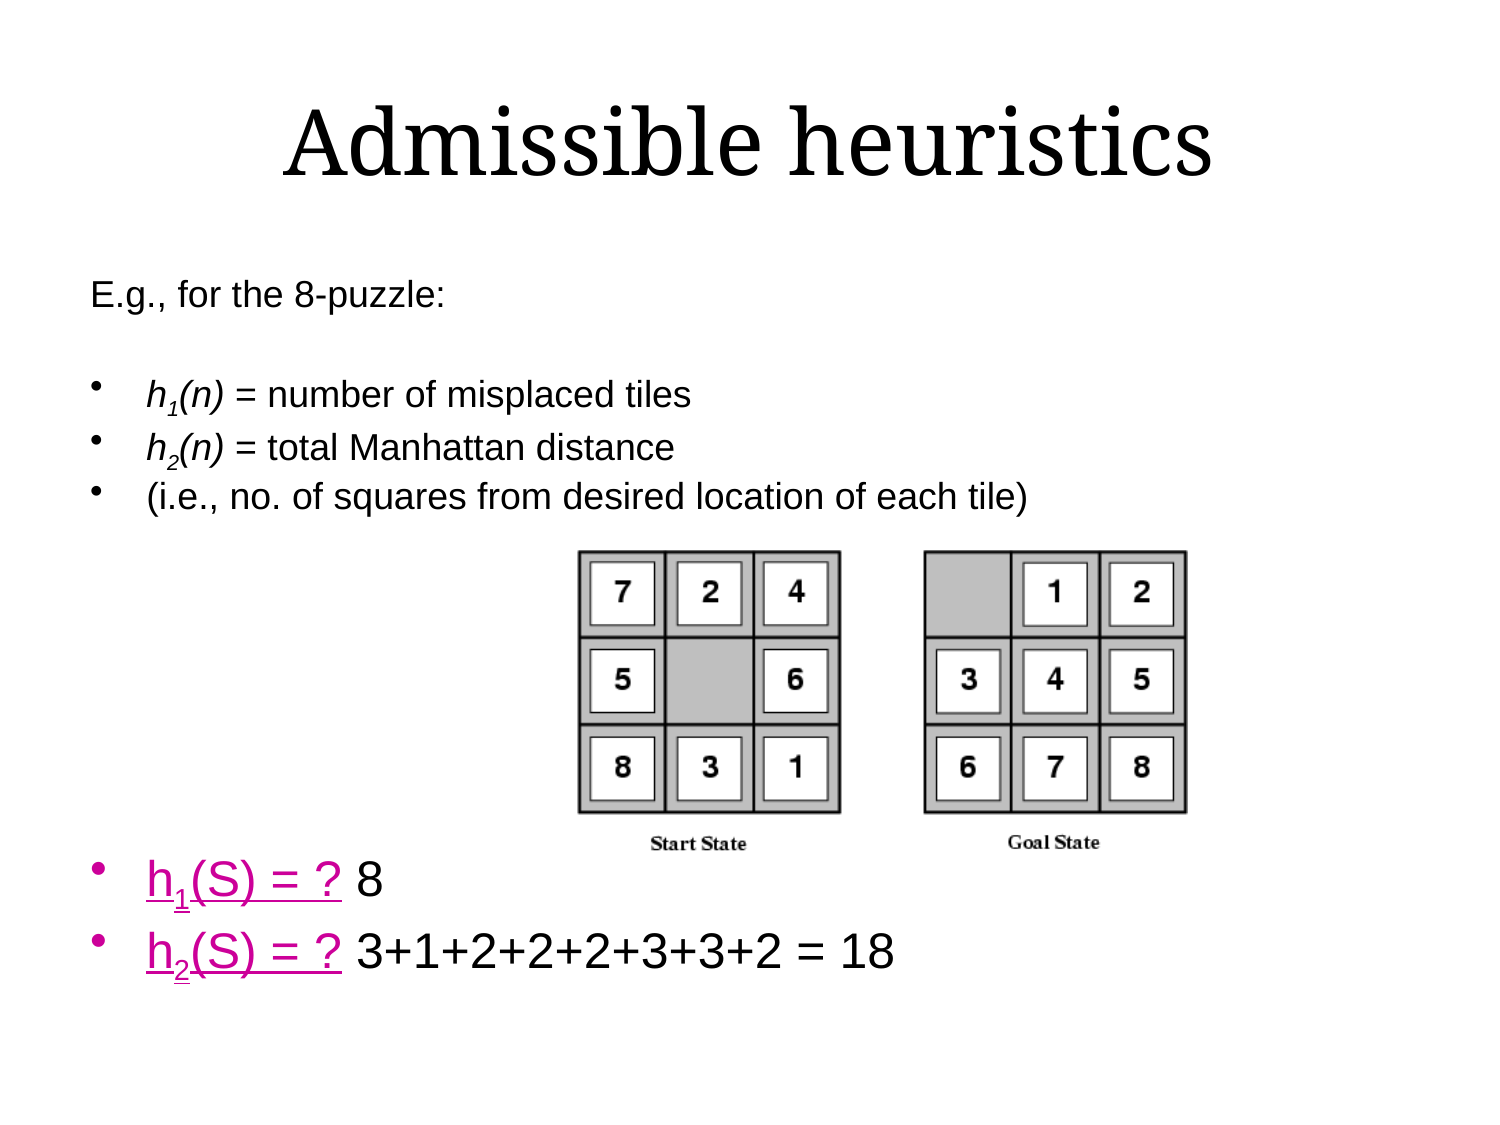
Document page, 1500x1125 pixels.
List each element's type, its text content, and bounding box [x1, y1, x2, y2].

list E.g., for the 8-puzzle: h1(n) = number of misplaced tiles h2(n) = total Manhattan distance (i.e., no. of squares from desired location of each tile) h1(S) = ? 8 h2(S) = ? 3+1+2+2+2+3+3+2 = 18 [75, 262, 1425, 1005]
picture [576, 549, 1188, 860]
title Admissible heuristics [75, 45, 1425, 233]
